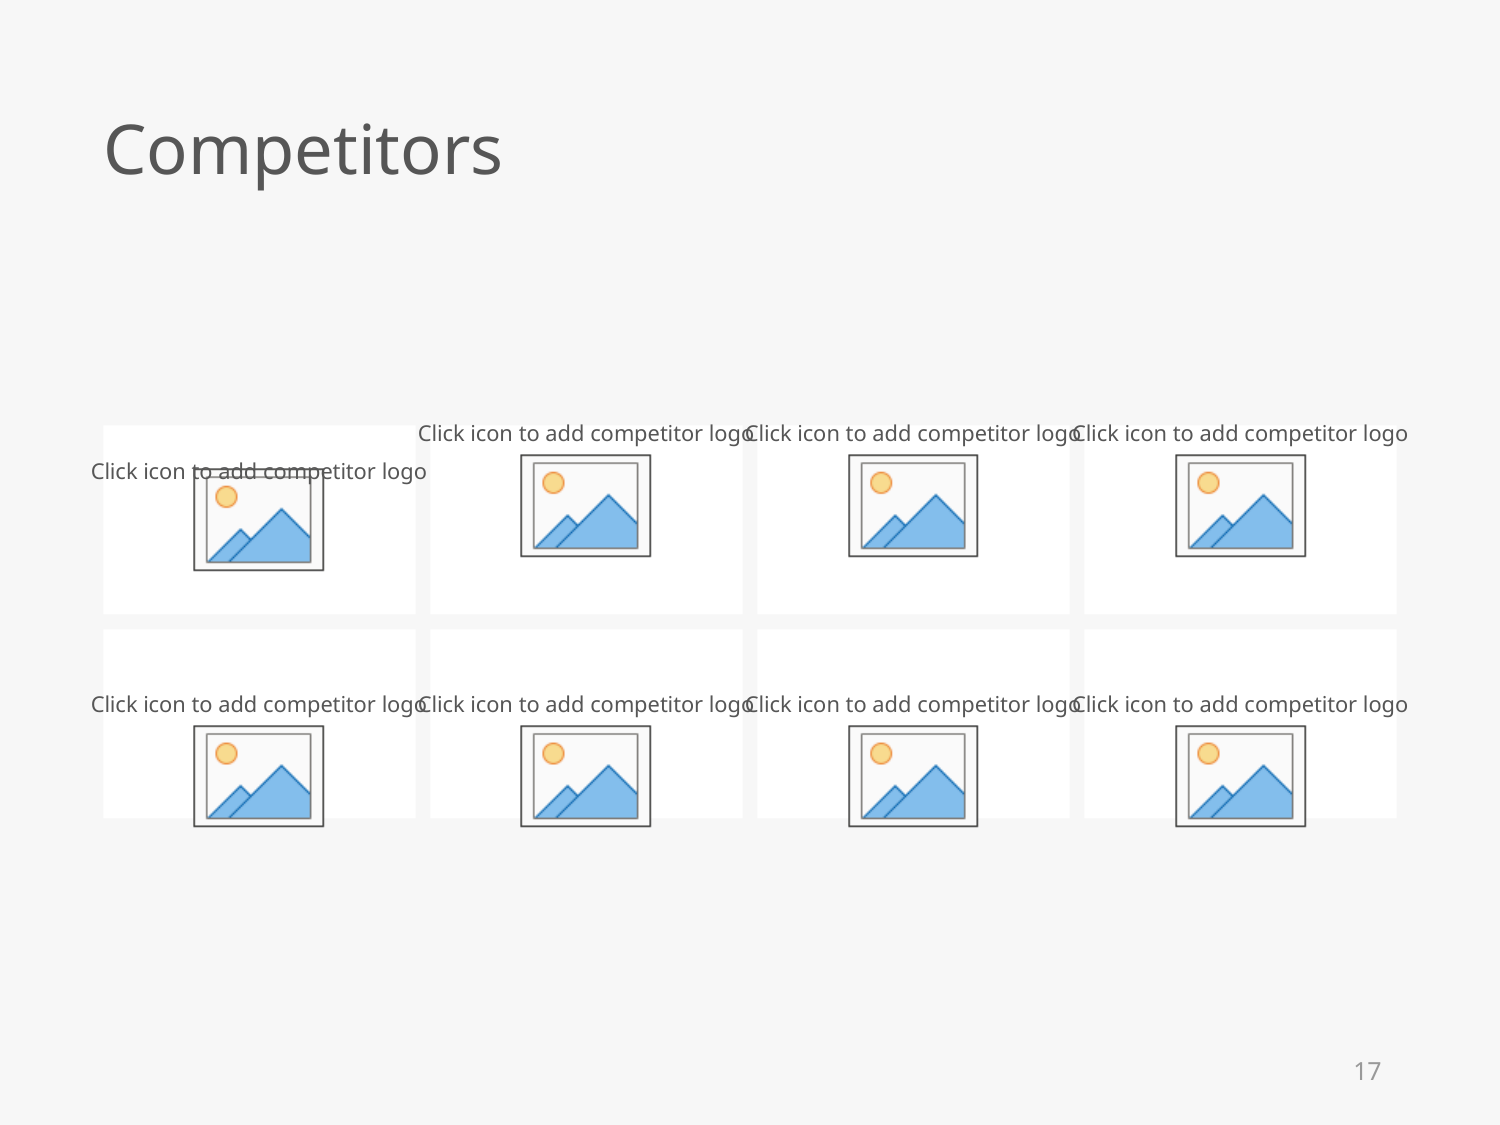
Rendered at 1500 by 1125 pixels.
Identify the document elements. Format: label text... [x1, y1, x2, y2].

picture [1125, 412, 1356, 599]
picture [471, 683, 702, 870]
picture [798, 683, 1029, 870]
picture [798, 412, 1029, 599]
text_box [756, 628, 1071, 819]
list Competitors [103, 108, 655, 199]
text_box [756, 424, 1071, 615]
text_box [102, 628, 417, 819]
slide_number 17 [1059, 1042, 1397, 1103]
text_box [1083, 424, 1398, 615]
text_box [429, 424, 744, 615]
picture [1125, 683, 1356, 870]
picture [471, 412, 702, 599]
picture [144, 450, 375, 590]
picture [144, 683, 375, 870]
text_box [1083, 628, 1398, 819]
text_box [102, 424, 417, 615]
text_box [429, 628, 744, 819]
